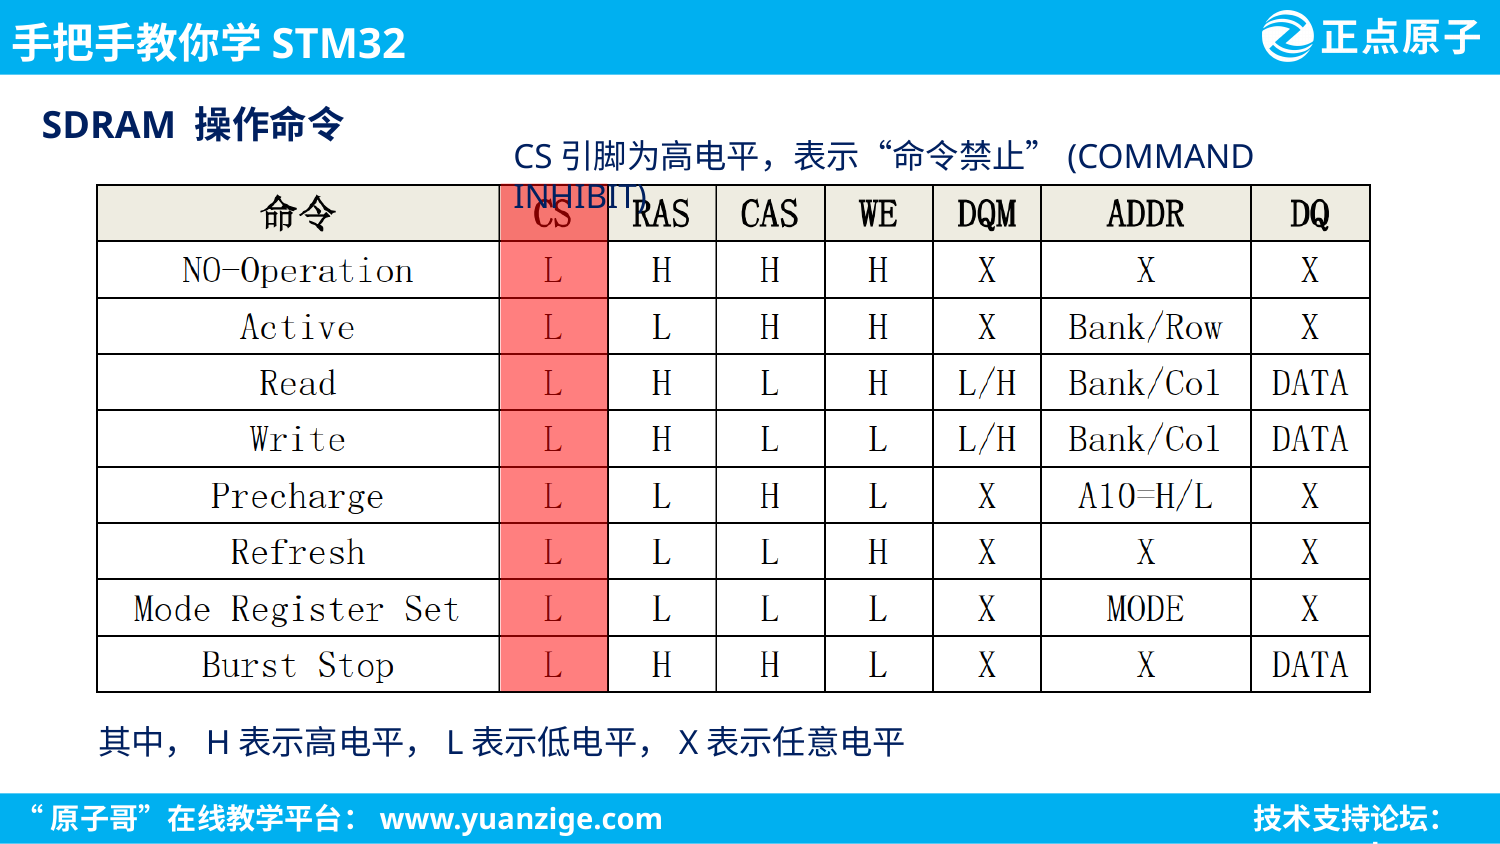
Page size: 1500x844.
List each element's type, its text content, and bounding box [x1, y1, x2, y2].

picture [1404, 20, 1438, 54]
picture [1322, 21, 1357, 52]
picture [1263, 27, 1307, 61]
picture [1431, 44, 1438, 52]
picture [1412, 44, 1418, 52]
text_box CS引脚为高电平，表示“命令禁止”(COMMAND INHIBIT) [498, 127, 1382, 223]
picture [92, 182, 1372, 694]
text_box 其中，H表示高电平，L表示低电平，X表示任意电平 [83, 713, 1040, 769]
picture [1391, 45, 1397, 53]
text_box [0, 0, 1500, 76]
picture [1445, 21, 1479, 54]
text_box 技术支持论坛：www.openedv.com [967, 793, 1480, 844]
picture [1367, 18, 1396, 42]
picture [1267, 11, 1313, 45]
picture [1364, 45, 1370, 53]
text_box SDRAM 操作命令 [34, 76, 455, 150]
text_box “原子哥”在线教学平台：www.yuanzige.com [0, 793, 883, 843]
text_box 手把手教你学STM32 [0, 0, 967, 75]
text_box [0, 792, 1500, 844]
